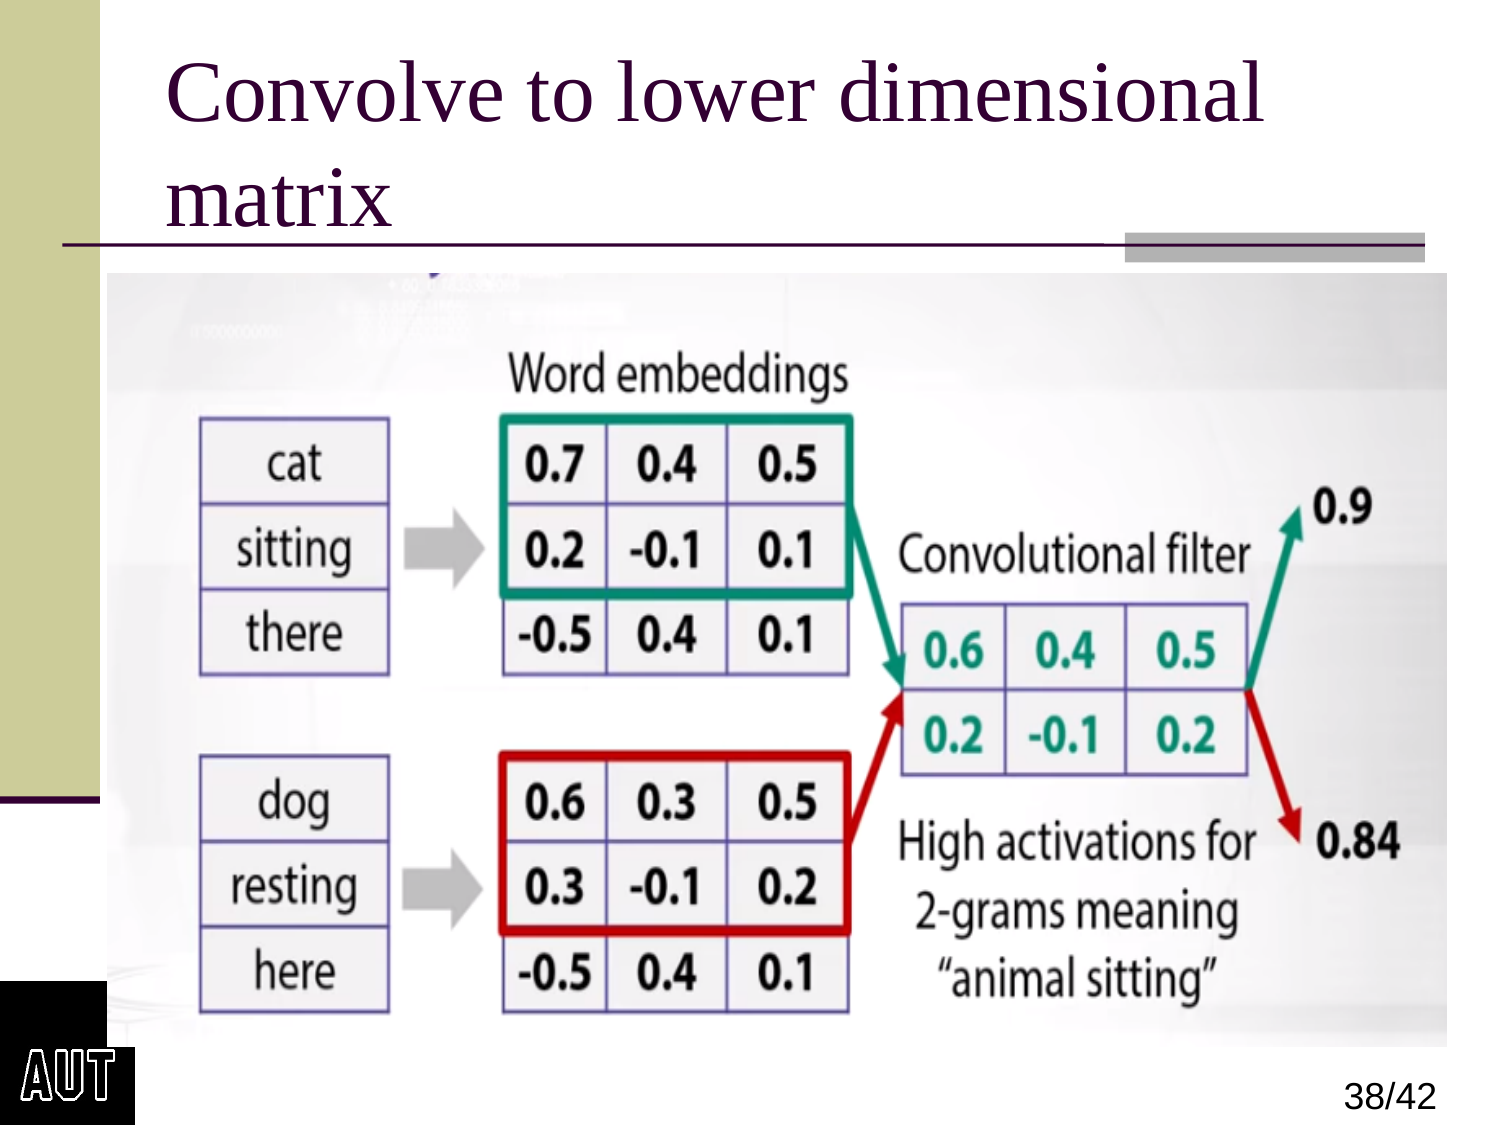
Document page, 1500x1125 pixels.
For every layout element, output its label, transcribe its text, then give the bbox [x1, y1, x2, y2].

title Convolve to lower dimensional matrix [150, 45, 1425, 234]
picture [0, 273, 1448, 1125]
